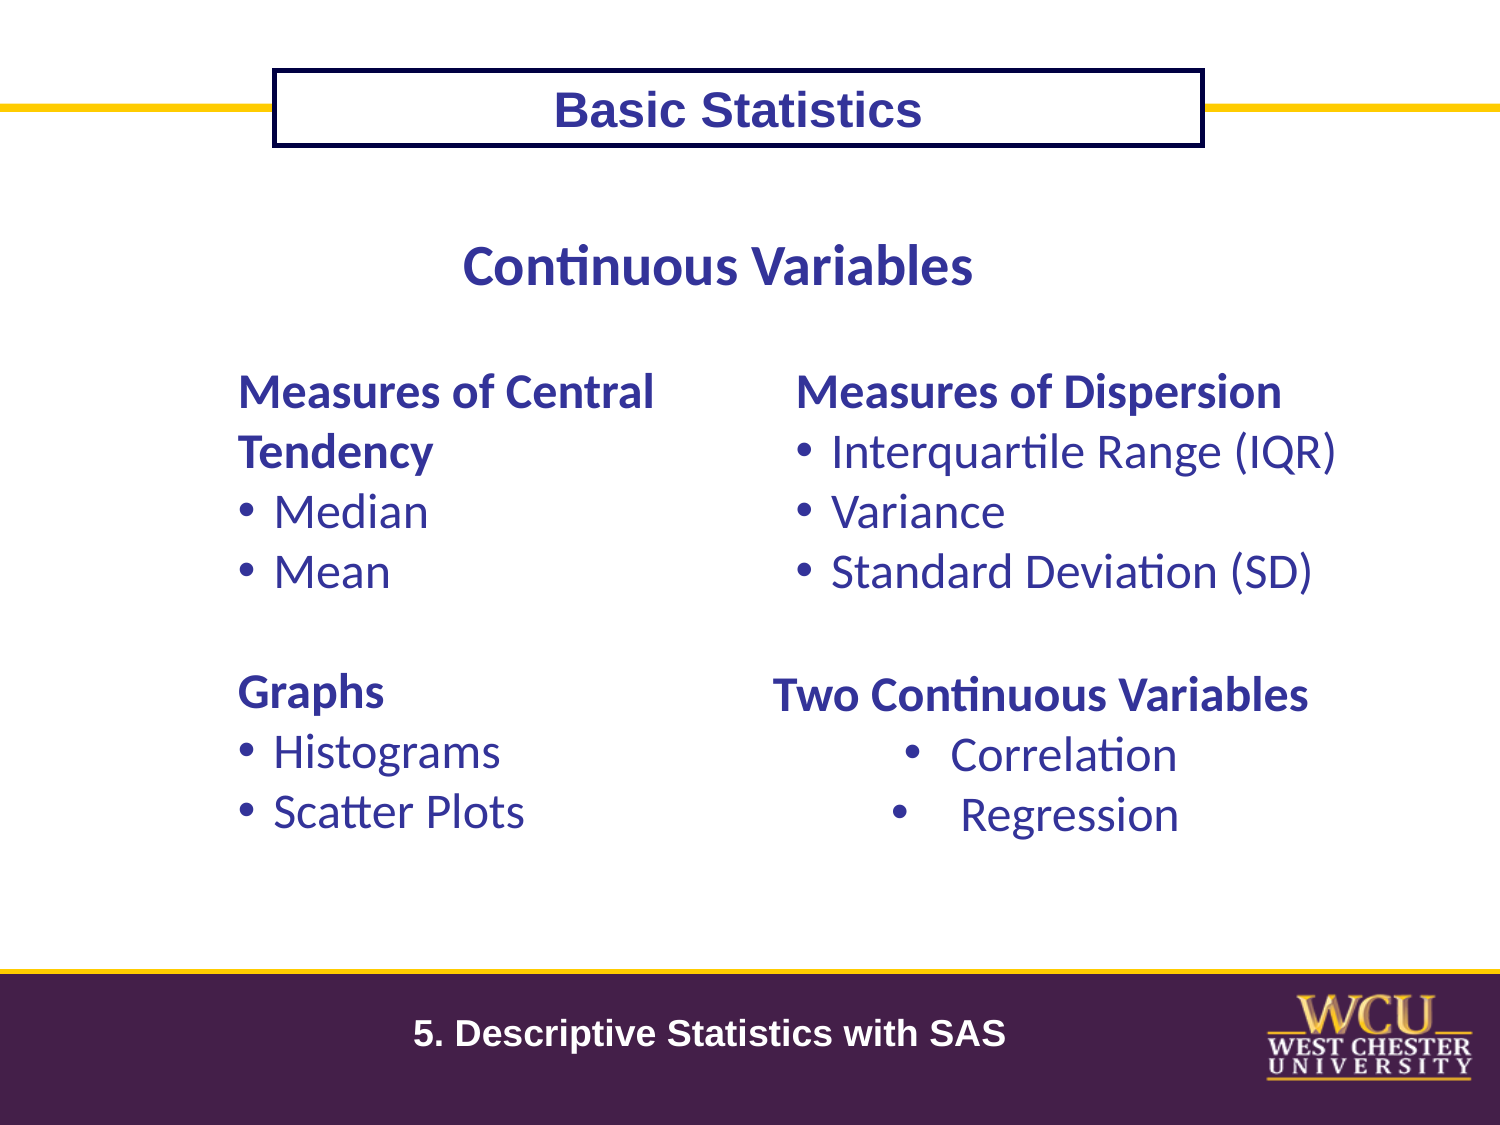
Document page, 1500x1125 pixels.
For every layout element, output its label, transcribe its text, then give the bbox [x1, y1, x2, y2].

text_box Continuous Variables [328, 220, 1109, 305]
picture [0, 974, 1500, 1125]
text_box Basic Statistics [274, 70, 1203, 146]
text_box Two Continuous Variables Correlation Regression [738, 626, 1344, 849]
text_box Measures of Dispersion Interquartile Range (IQR) Variance Standard Deviation (SD) [780, 351, 1386, 607]
text_box Measures of Central Tendency Median Mean Graphs Histograms Scatter Plots [223, 351, 694, 847]
